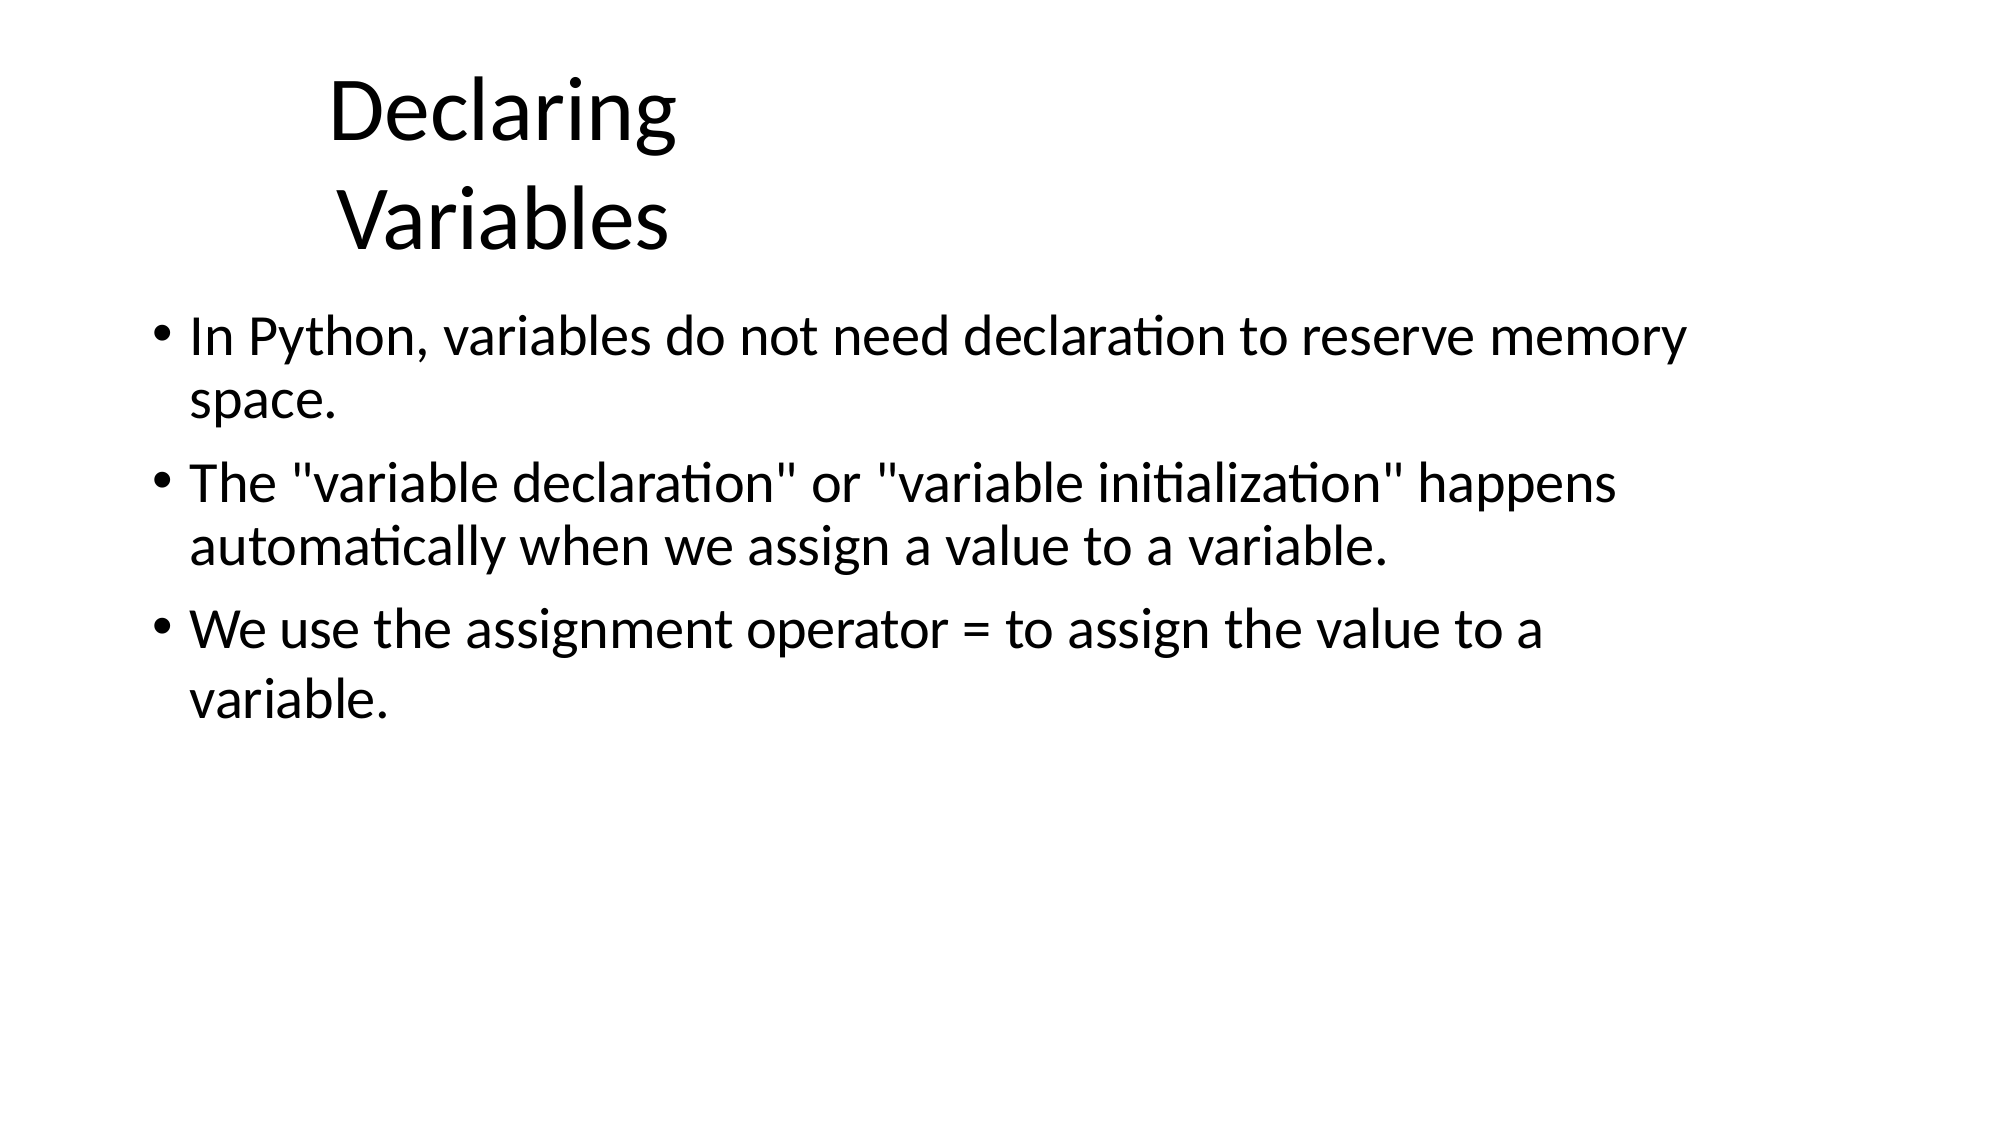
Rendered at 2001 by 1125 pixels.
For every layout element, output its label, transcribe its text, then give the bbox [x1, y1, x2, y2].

text_box In Python, variables do not need declaration to reserve memory space. The "variable declaration" or "variable initialization" happens automatically when we assign a value to a variable. We use the assignment operator = to assign the value to a variable. [150, 294, 1778, 730]
title Declaring Variables [150, 46, 855, 269]
